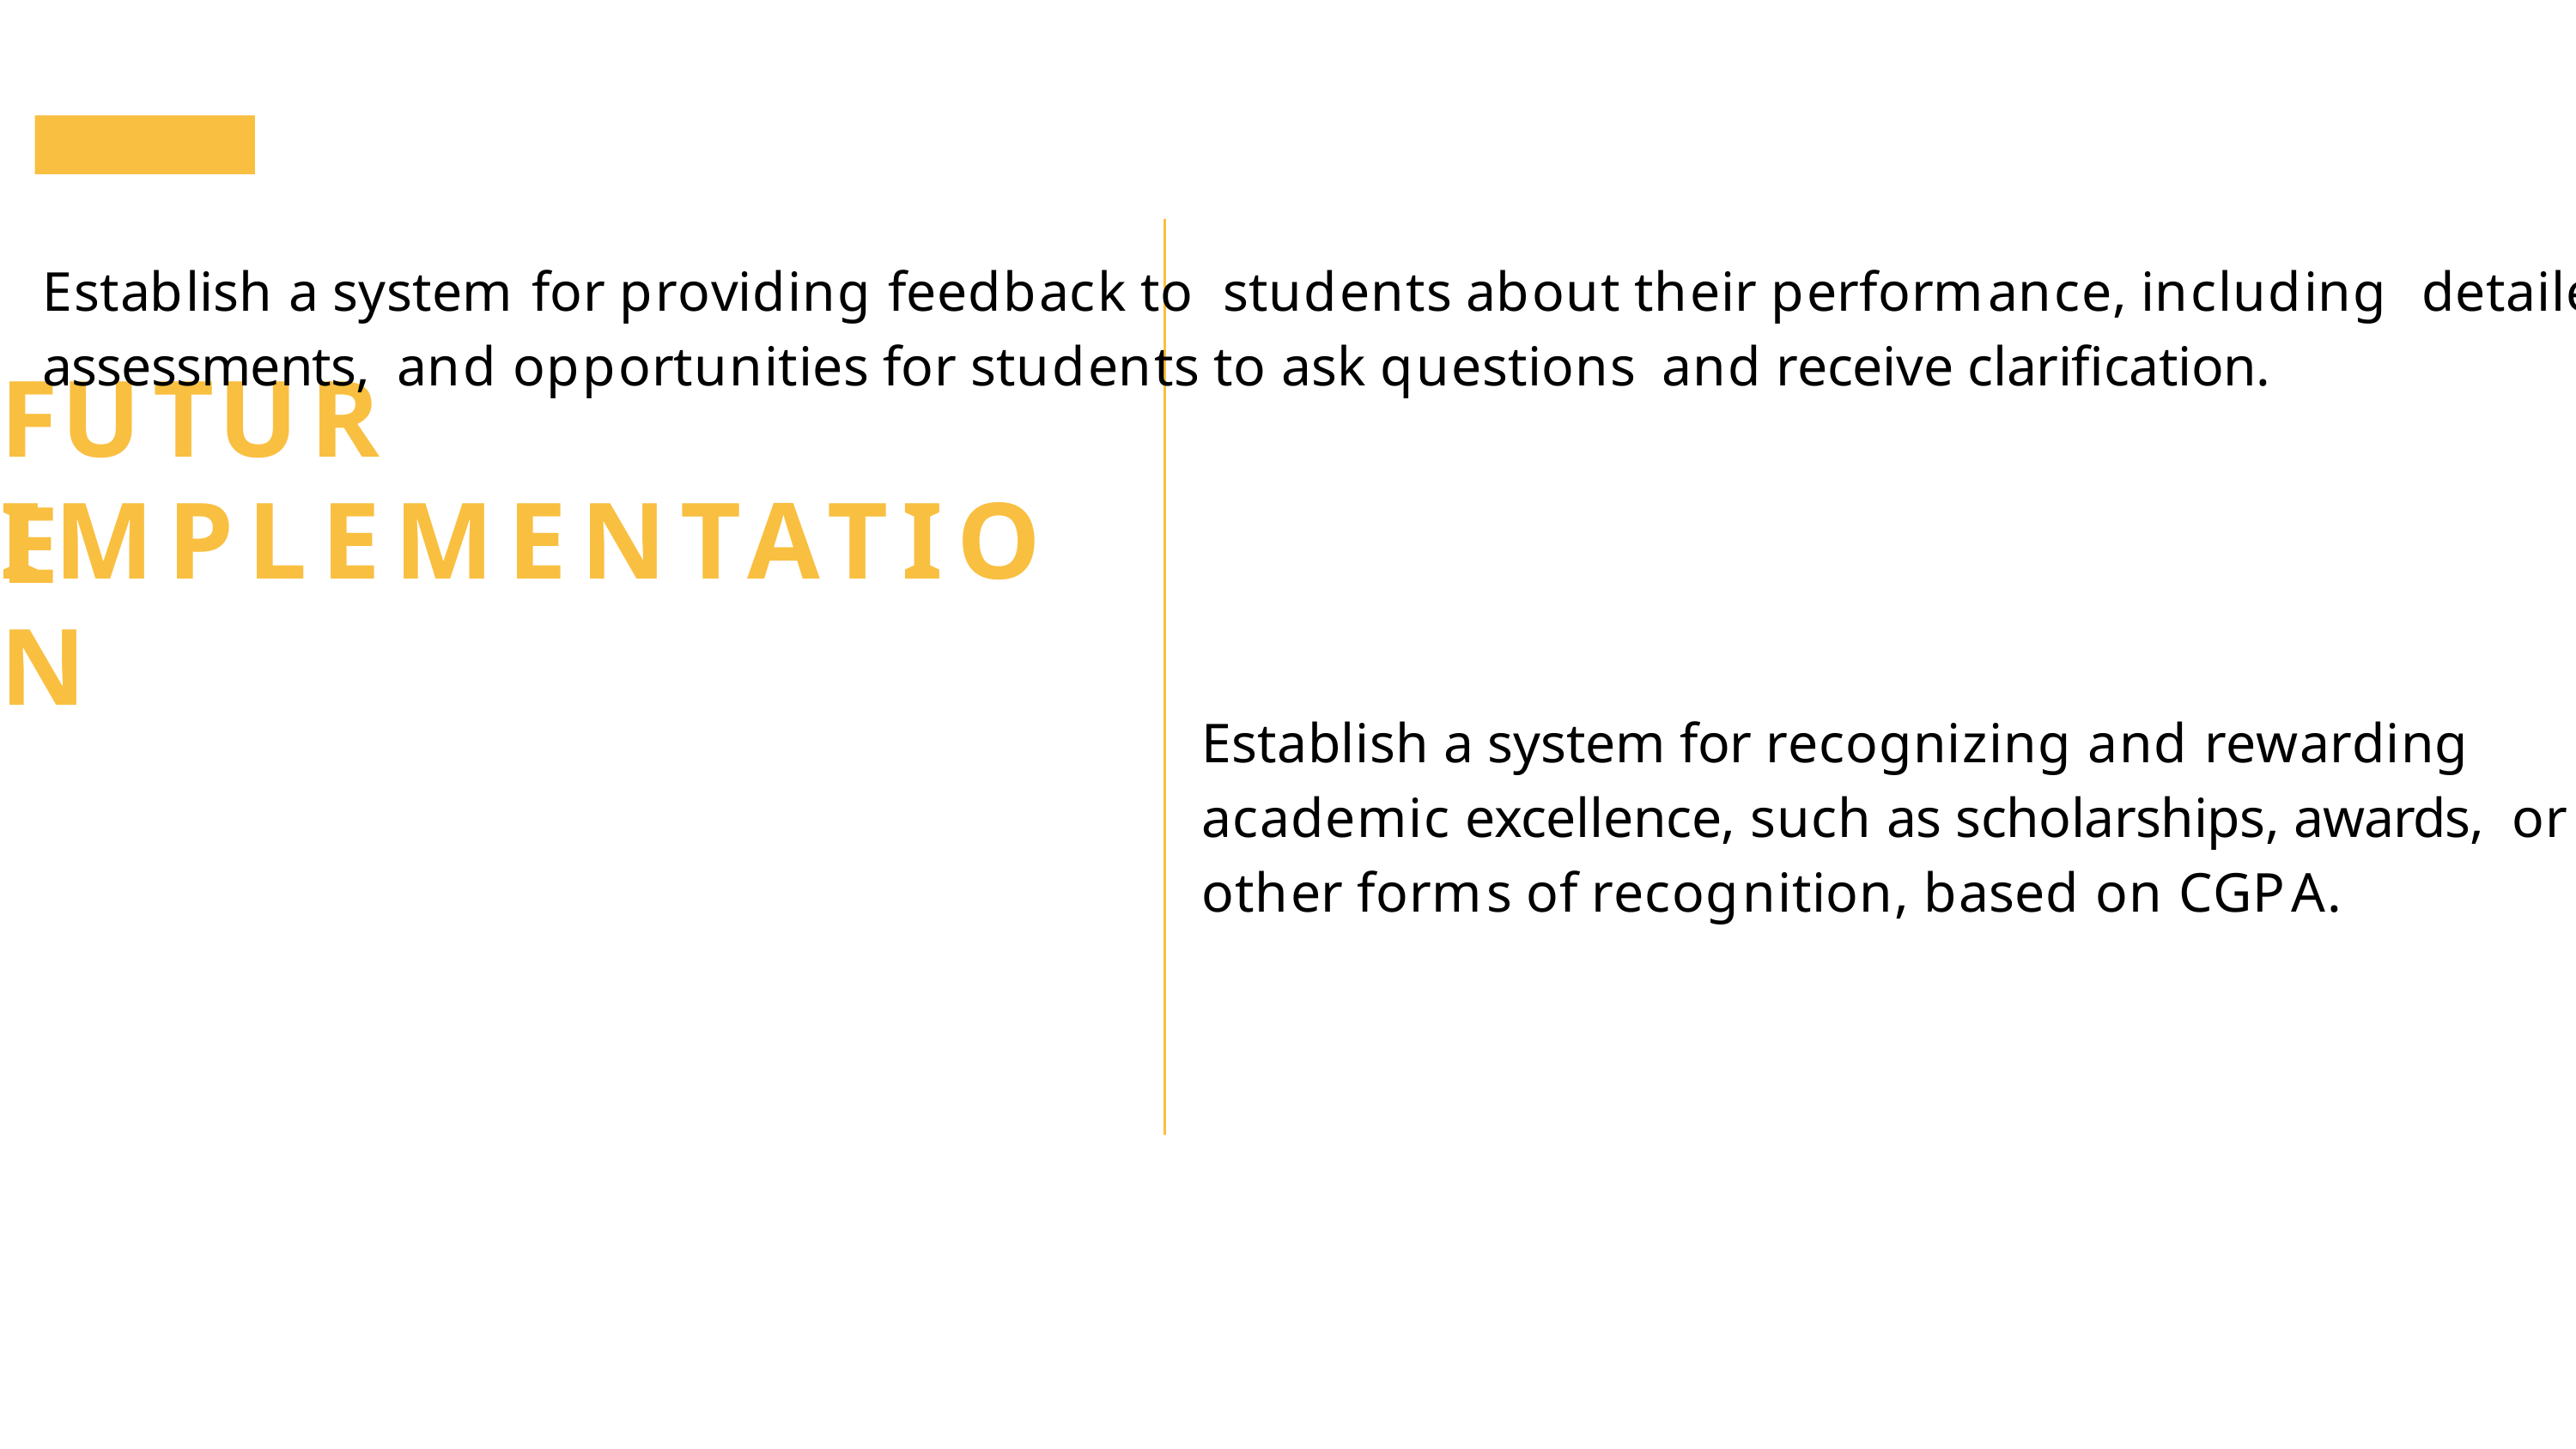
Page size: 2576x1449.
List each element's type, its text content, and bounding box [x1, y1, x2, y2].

text_box Establish a system for recognizing and rewarding academic excellence, such as scholarships, awards, or other forms of recognition, based on CGPA. [1200, 696, 2572, 923]
text_box [34, 115, 255, 174]
text_box IMPLEMENTATION [0, 470, 1066, 727]
text_box FUTURE [0, 349, 447, 470]
title Establish a system for providing feedback to students about their performance, including detailed explanations of grades and assessments, and opportunities for students to ask questions and receive clarification. [42, 171, 2534, 415]
